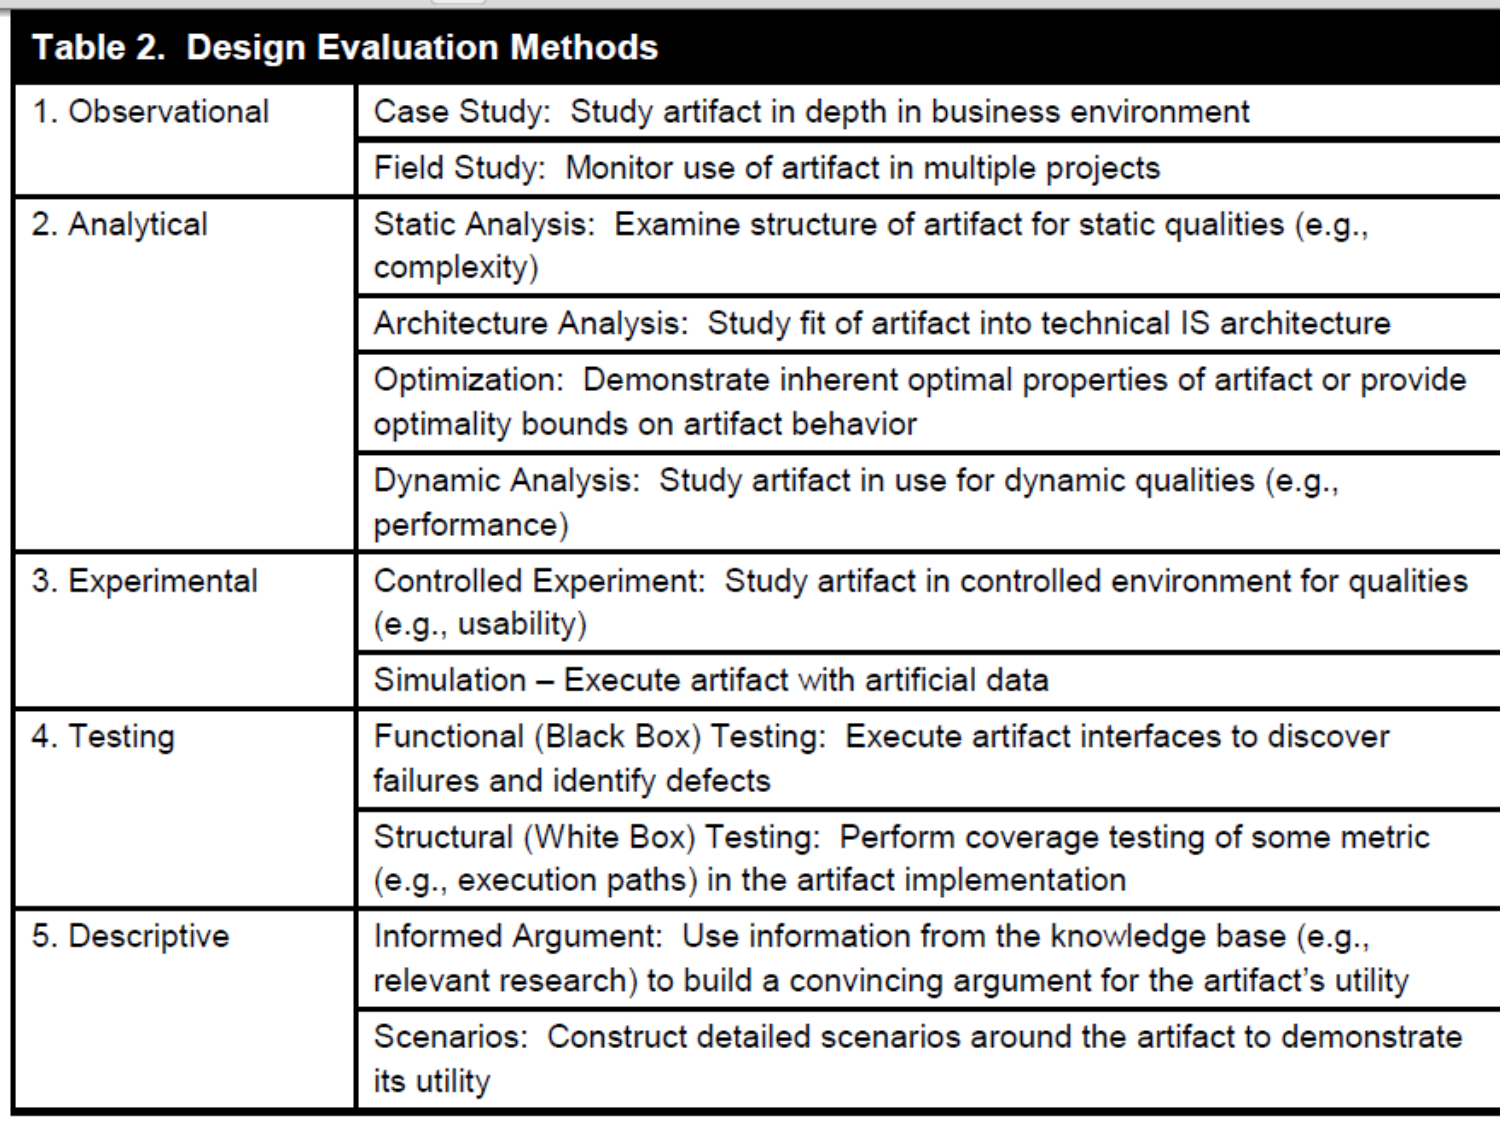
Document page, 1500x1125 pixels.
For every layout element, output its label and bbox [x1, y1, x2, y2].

list [0, 0, 1500, 1125]
